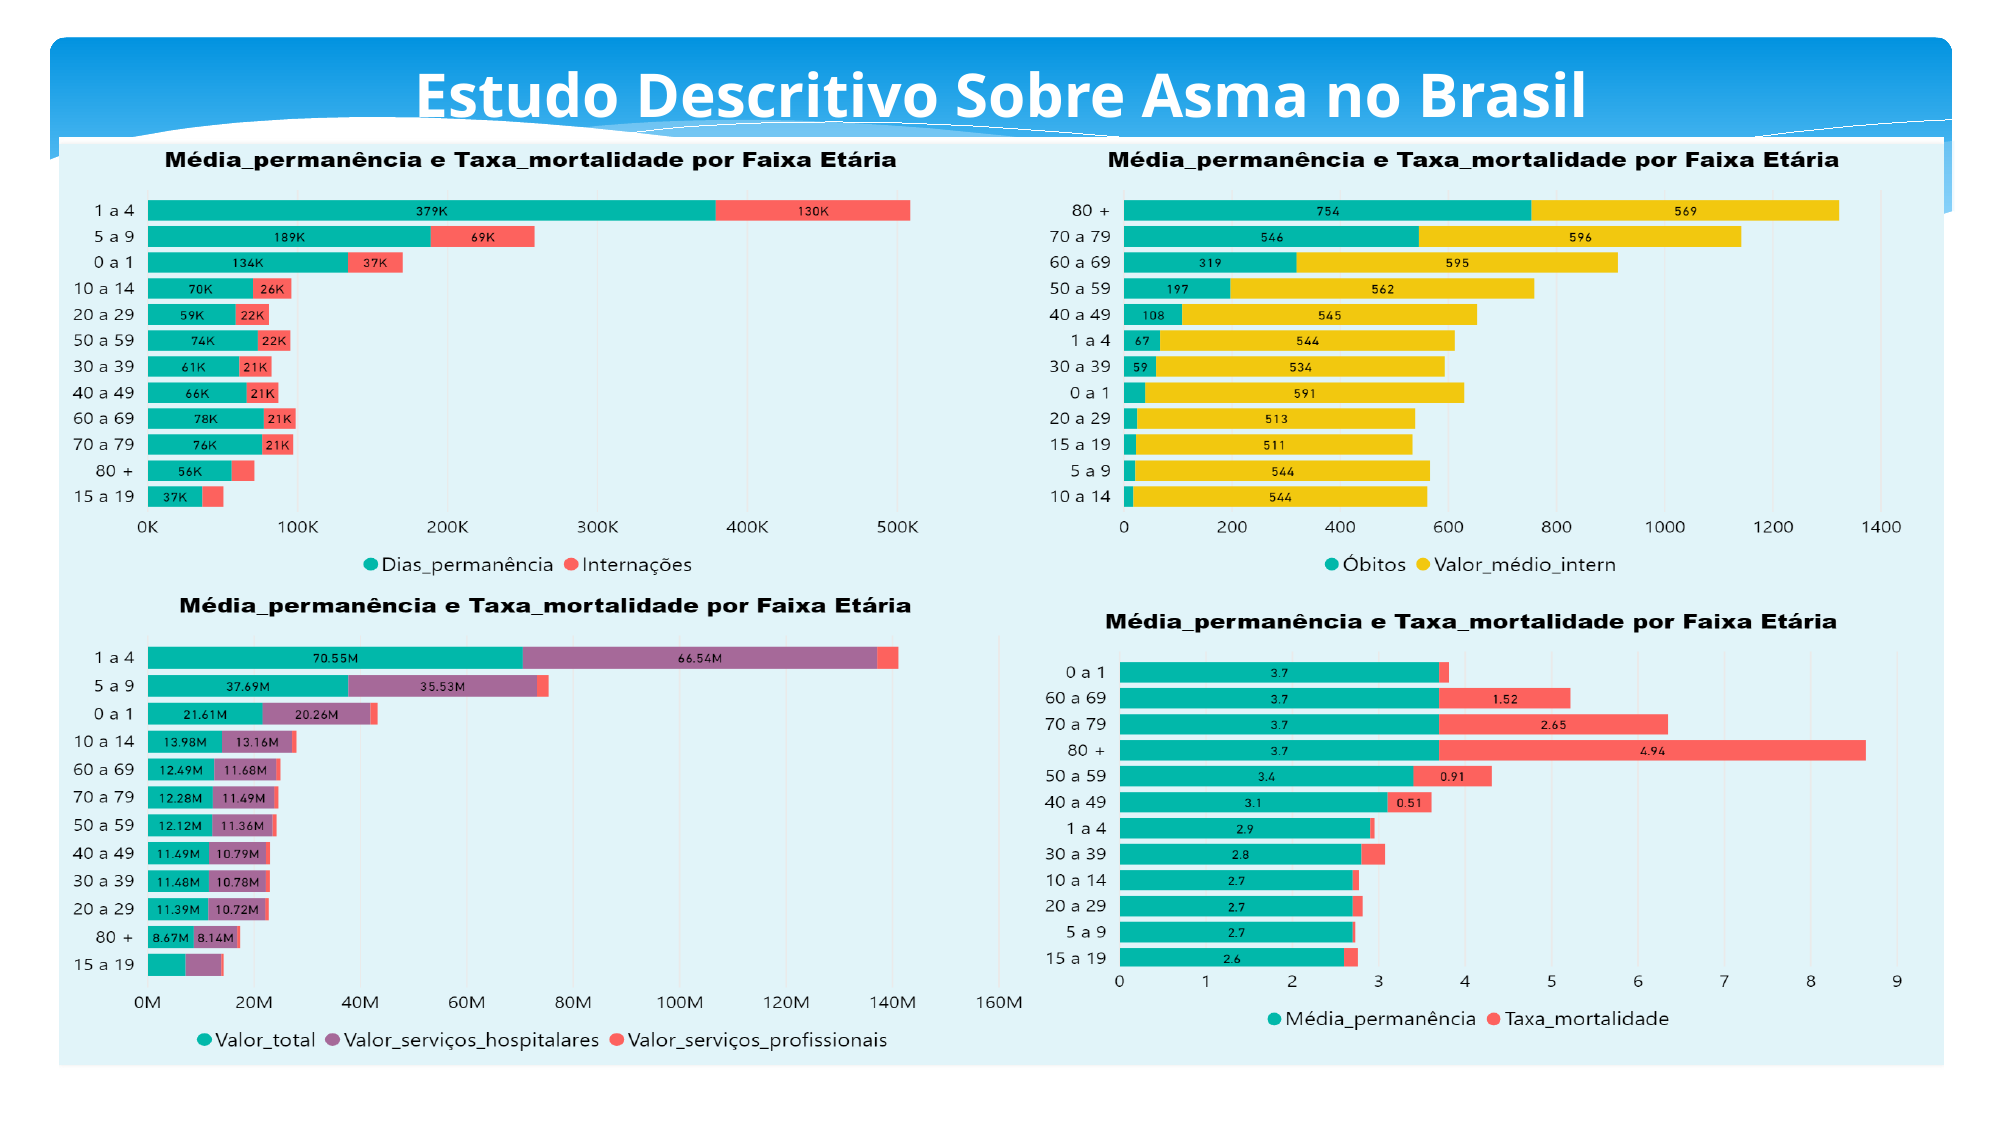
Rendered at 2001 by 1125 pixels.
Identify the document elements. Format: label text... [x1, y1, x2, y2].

text_box Estudo Descritivo Sobre Asma no Brasil [59, 48, 1944, 136]
picture [59, 136, 1944, 1071]
